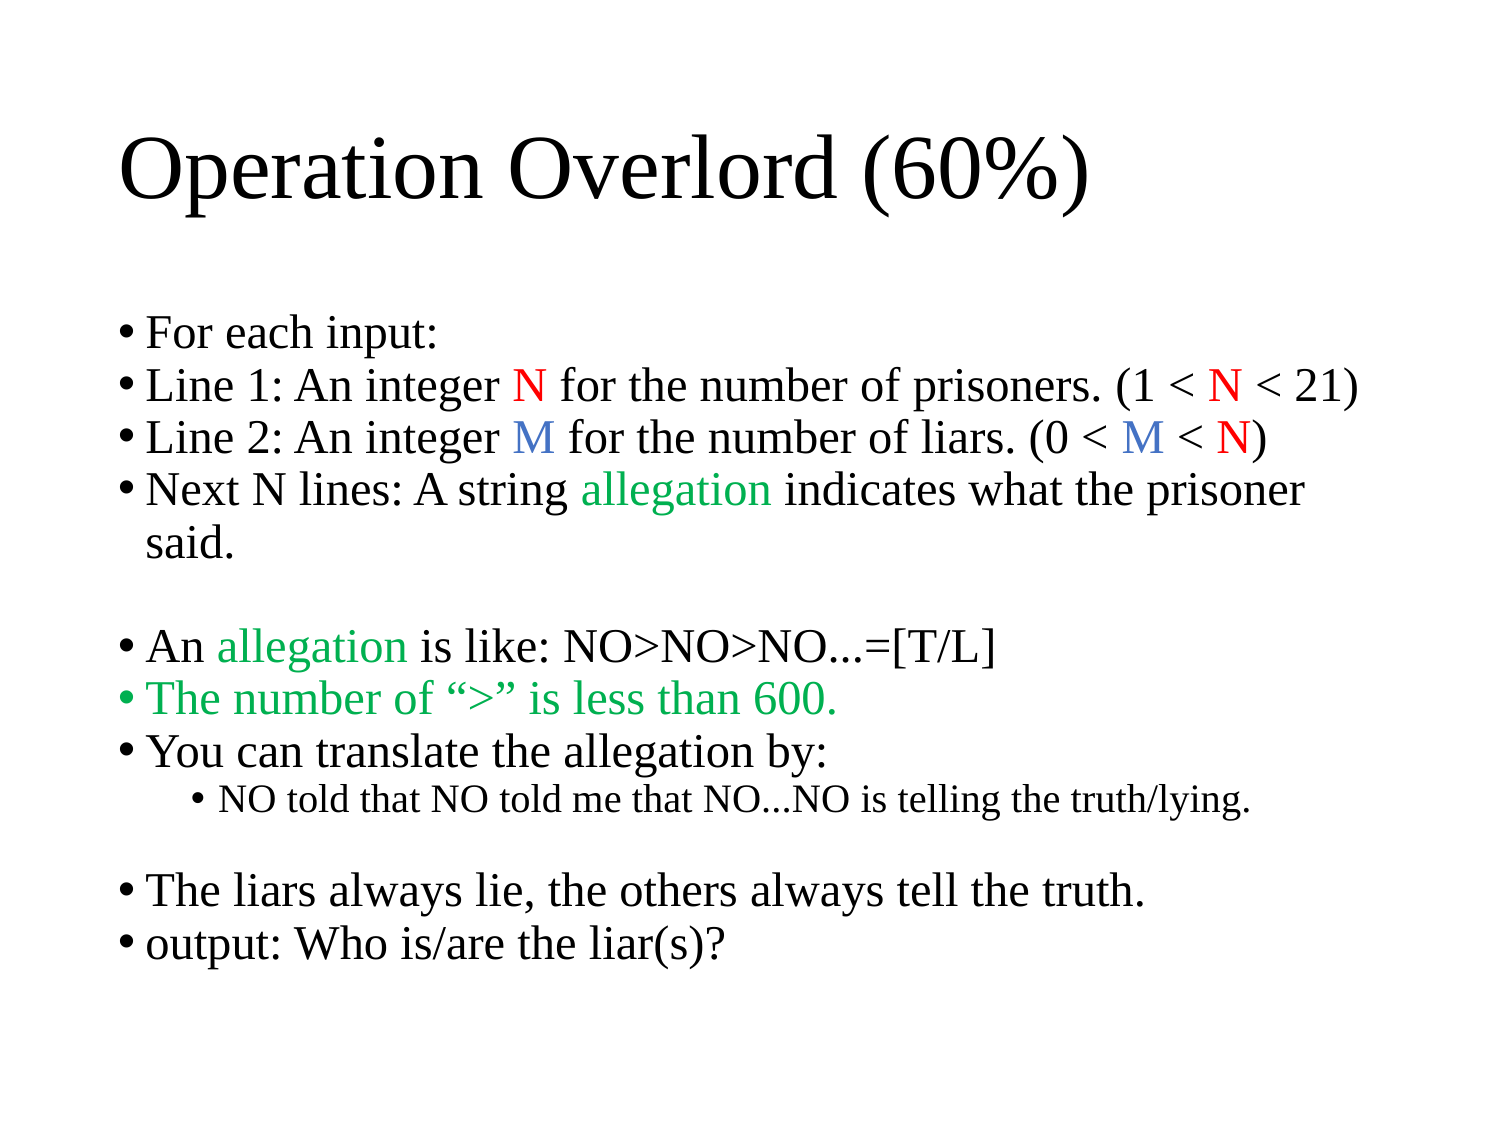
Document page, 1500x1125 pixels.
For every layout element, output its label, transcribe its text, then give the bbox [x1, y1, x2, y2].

title Operation Overlord (60%) [103, 59, 1397, 278]
list For each input: Line 1: An integer N for the number of prisoners. (1 < N < 21) Line 2: An integer M for the number of liars. (0 < M < N) Next N lines: A string allegation indicates what the prisoner said. An allegation is like: NO>NO>NO...=[T/L] The number of “>” is less than 600. You can translate the allegation by: NO told that NO told me that NO...NO is telling the truth/lying. The liars always lie, the others always tell the truth. output: Who is/are the liar(s)? [103, 299, 1397, 1014]
